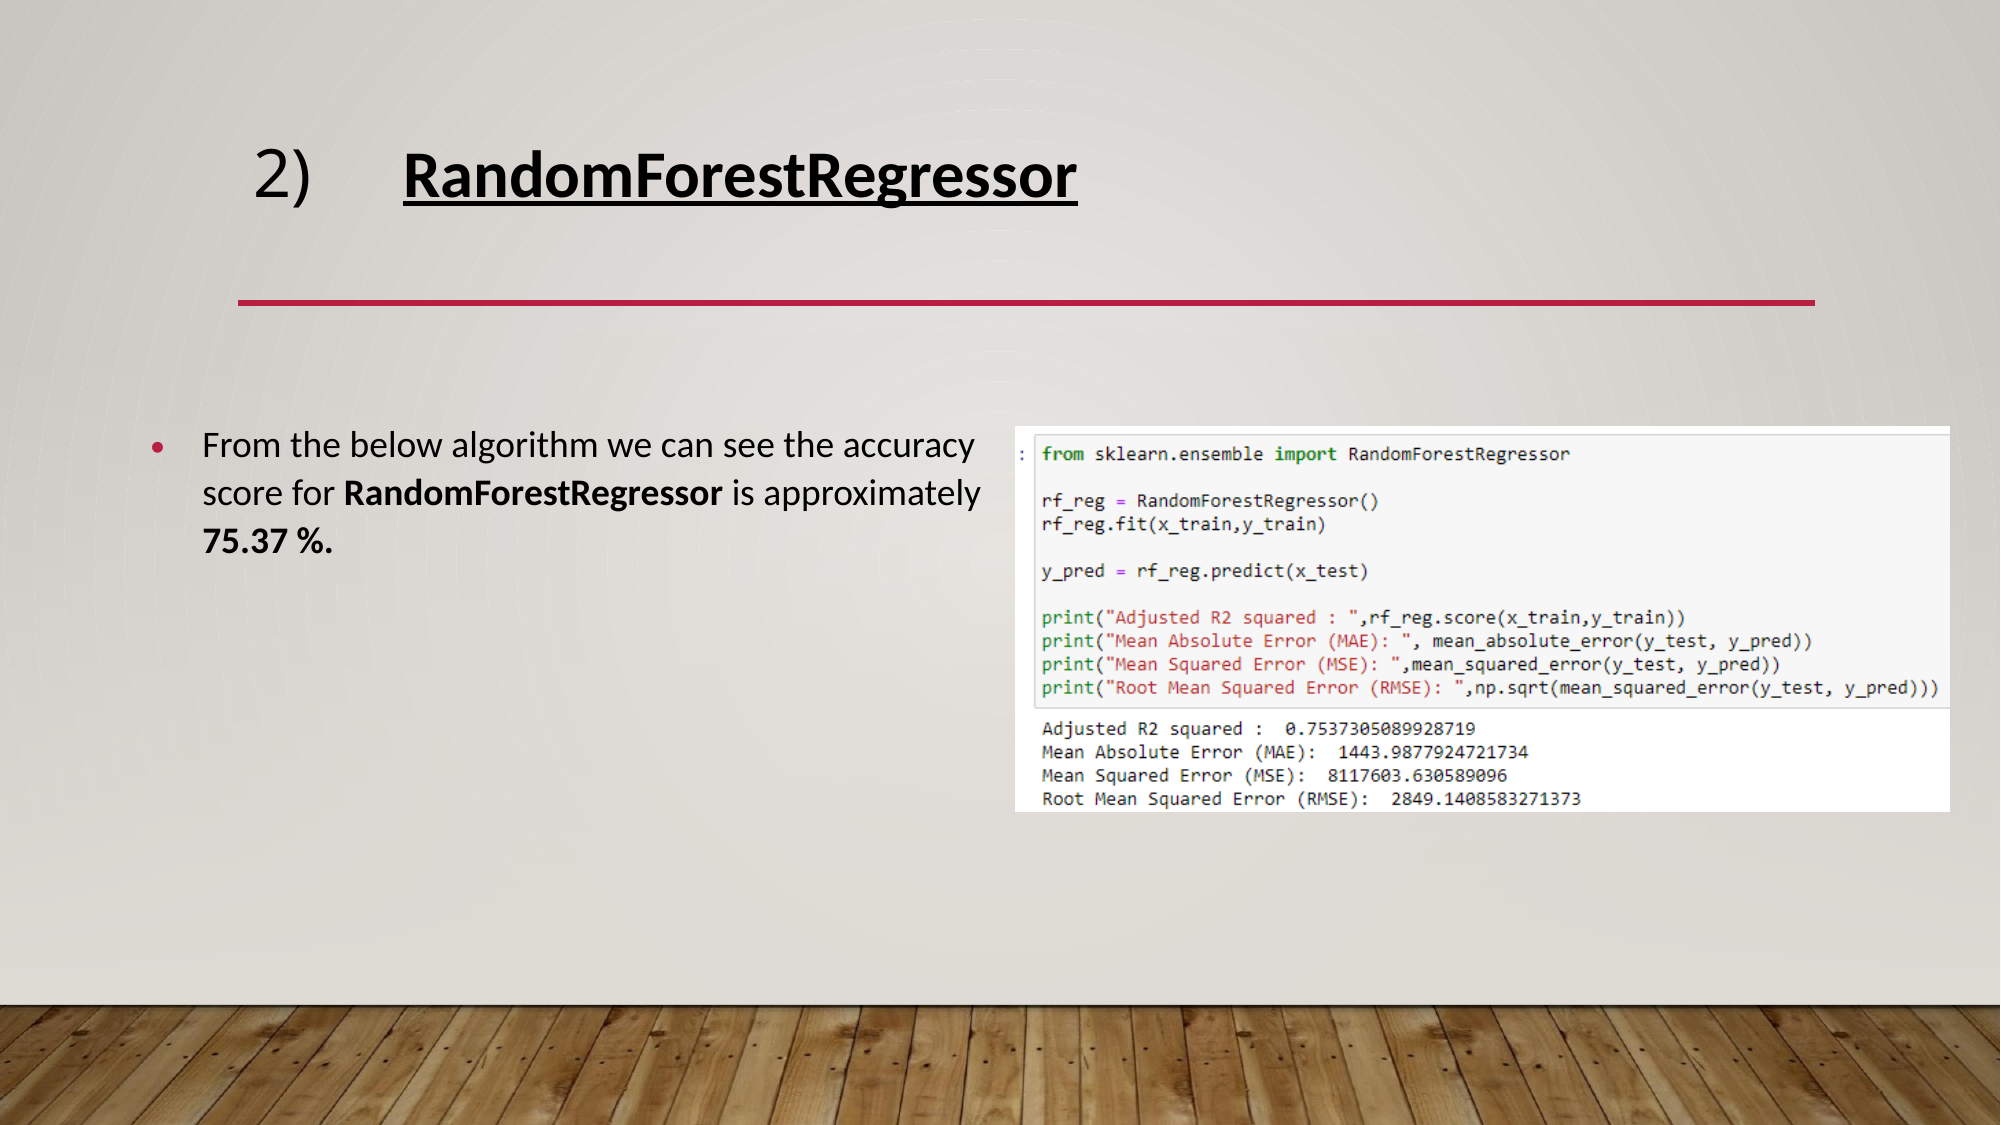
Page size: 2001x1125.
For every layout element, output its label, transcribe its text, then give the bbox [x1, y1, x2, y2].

picture [0, 1005, 2000, 1125]
list From the below algorithm we can see the accuracy score for RandomForestRegressor is approximately 75.37 %. [130, 409, 1016, 759]
picture [1014, 426, 1951, 812]
title 2) RandomForestRegressor [238, 131, 1814, 305]
